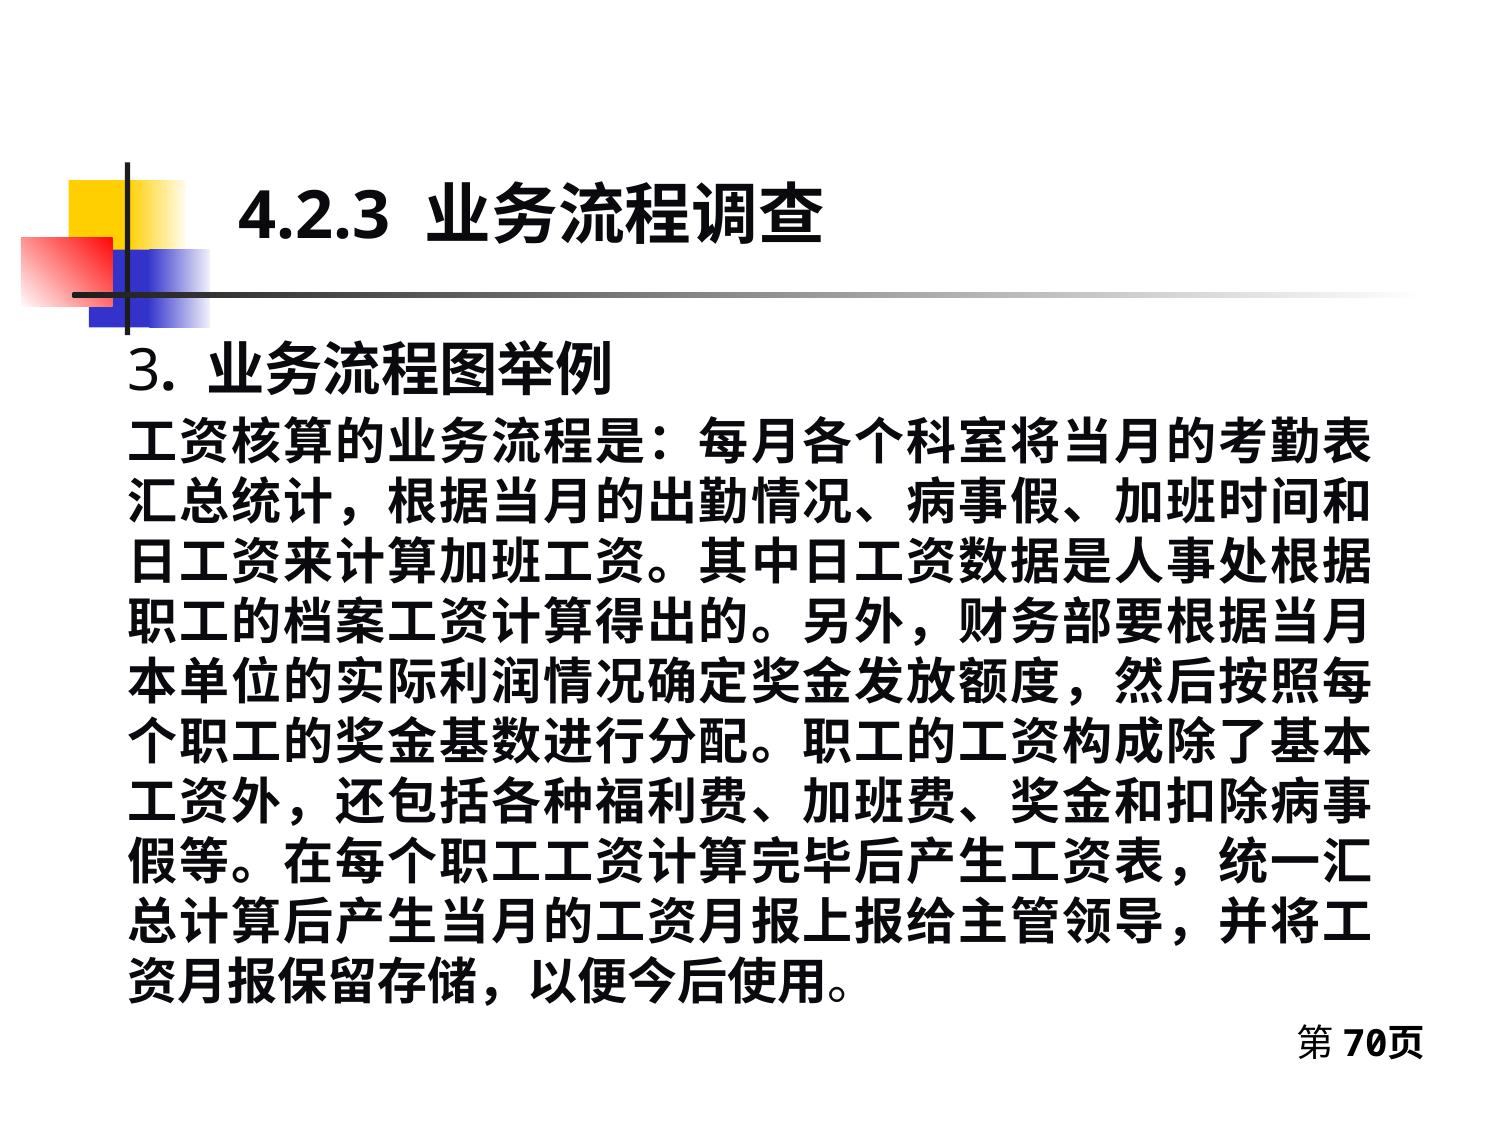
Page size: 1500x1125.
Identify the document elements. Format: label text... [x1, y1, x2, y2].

list 3. 业务流程图举例 工资核算的业务流程是：每月各个科室将当月的考勤表汇总统计，根据当月的出勤情况、病事假、加班时间和日工资来计算加班工资。其中日工资数据是人事处根据职工的档案工资计算得出的。另外，财务部要根据当月本单位的实际利润情况确定奖金发放额度，然后按照每个职工的奖金基数进行分配。职工的工资构成除了基本工资外，还包括各种福利费、加班费、奖金和扣除病事假等。在每个职工工资计算完毕后产生工资表，统一汇总计算后产生当月的工资月报上报给主管领导，并将工资月报保留存储，以便今后使用。 [112, 324, 1388, 1024]
text_box 4.2.3 业务流程调查 [206, 137, 940, 288]
